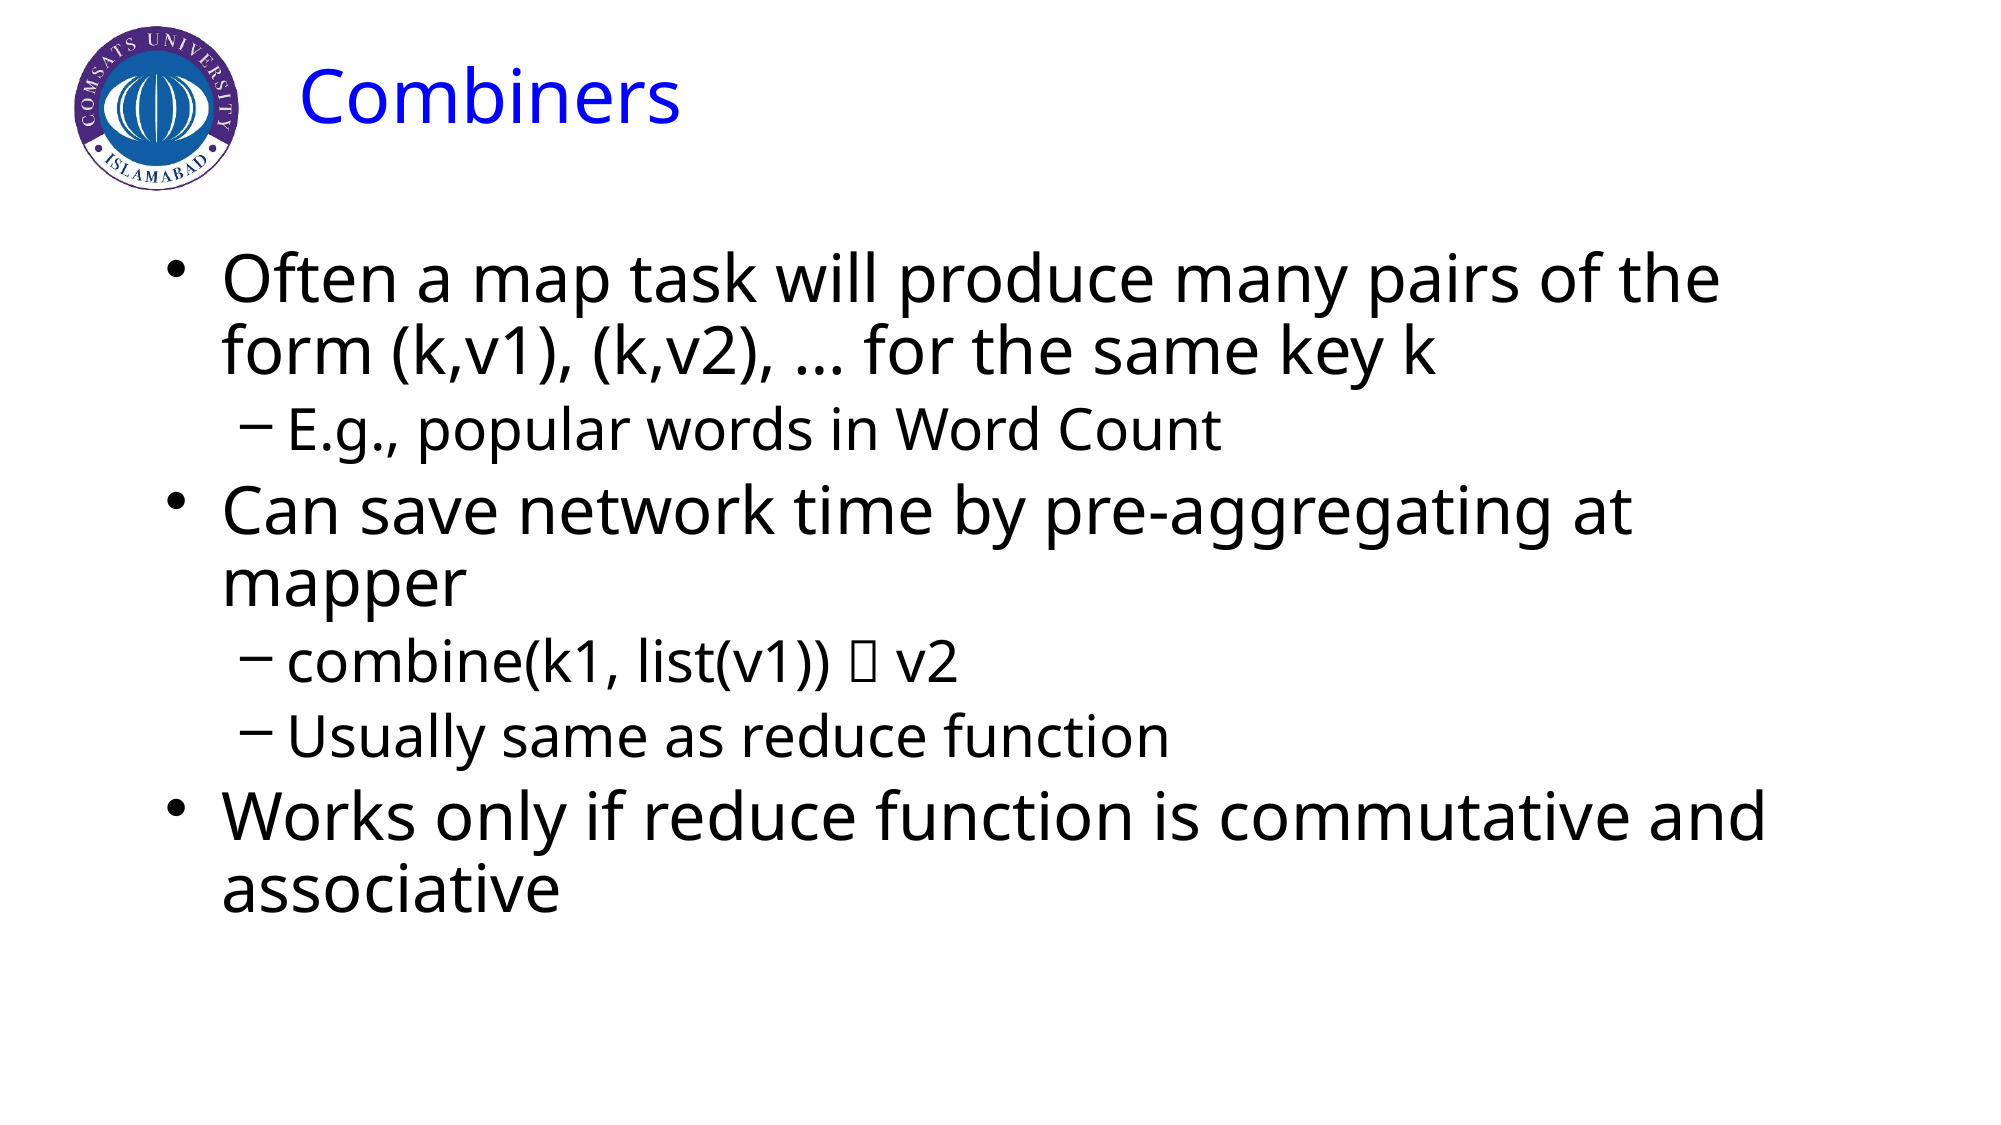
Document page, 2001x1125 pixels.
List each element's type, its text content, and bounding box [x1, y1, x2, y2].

title Combiners [283, 0, 1850, 188]
list Often a map task will produce many pairs of the form (k,v1), (k,v2), … for the same key k E.g., popular words in Word Count Can save network time by pre-aggregating at mapper combine(k1, list(v1))  v2 Usually same as reduce function Works only if reduce function is commutative and associative [150, 237, 1850, 1075]
picture [62, 12, 250, 200]
